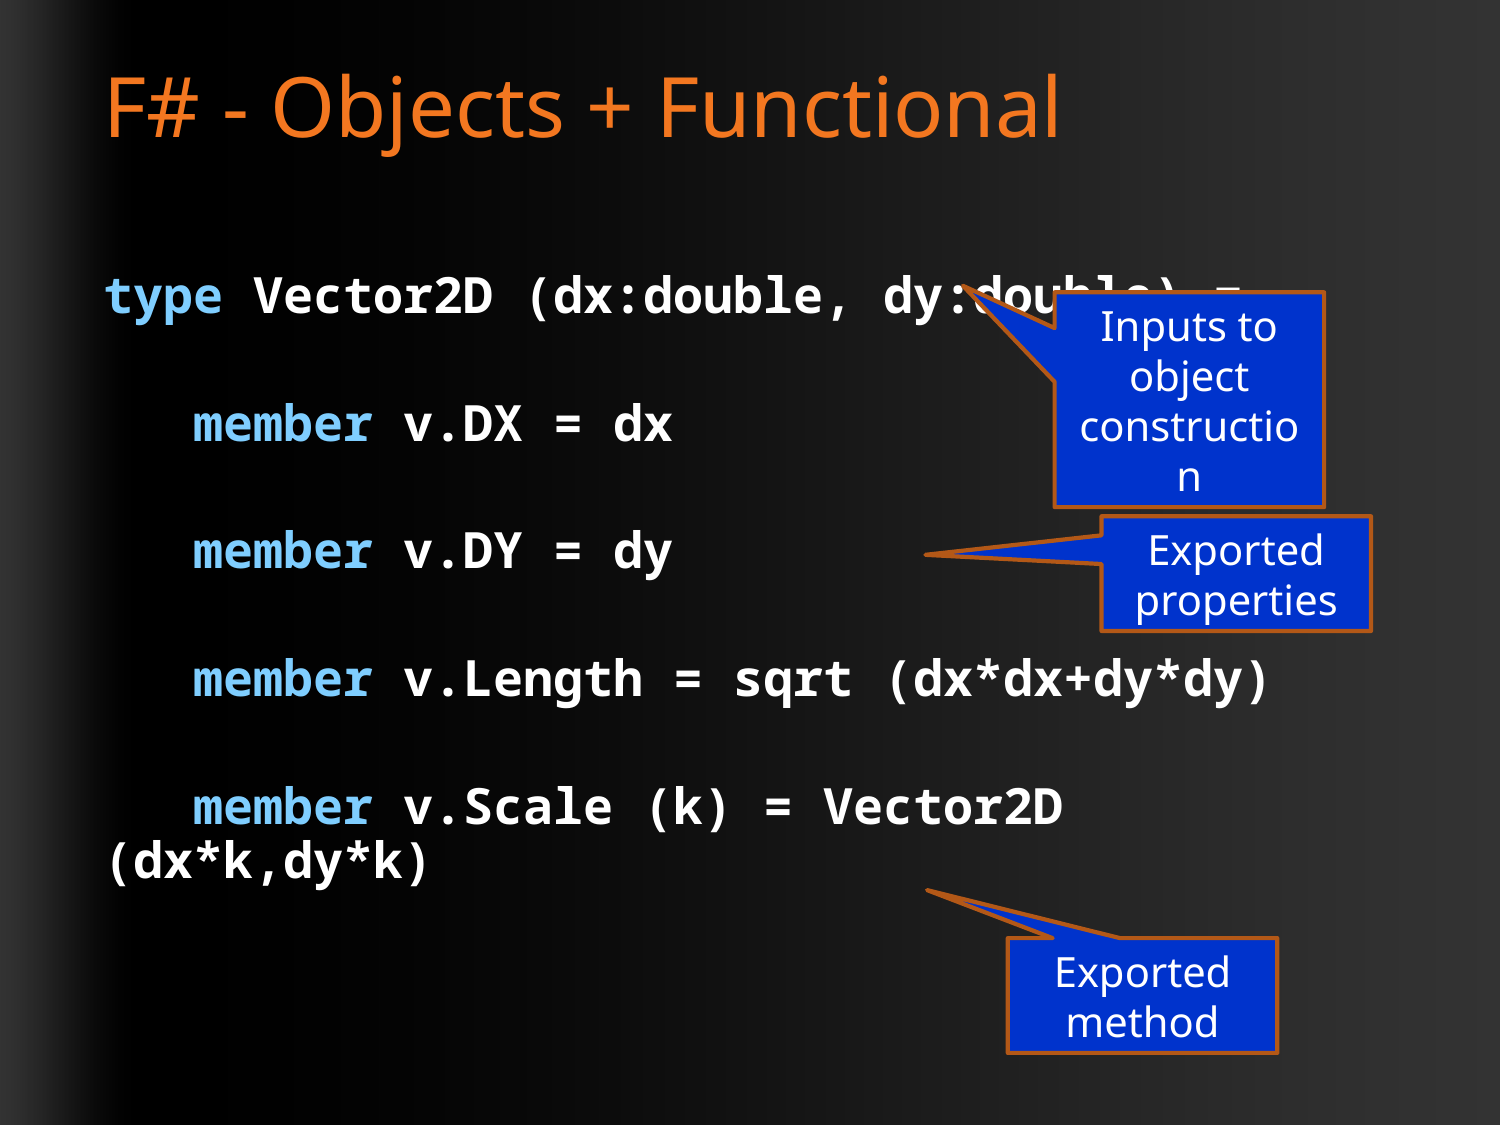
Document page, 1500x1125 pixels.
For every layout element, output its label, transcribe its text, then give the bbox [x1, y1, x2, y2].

picture [0, 0, 1500, 1125]
title F# - Objects + Functional [88, 46, 1410, 235]
text_box Exported method [925, 888, 1280, 1055]
list type Vector2D (dx:double, dy:double) = member v.DX = dx member v.DY = dy member v.Length = sqrt (dx*dx+dy*dy) member v.Scale (k) = Vector2D (dx*k,dy*k) [88, 262, 1410, 1006]
text_box Exported properties [923, 514, 1374, 634]
text_box Inputs to object construction [961, 283, 1327, 510]
